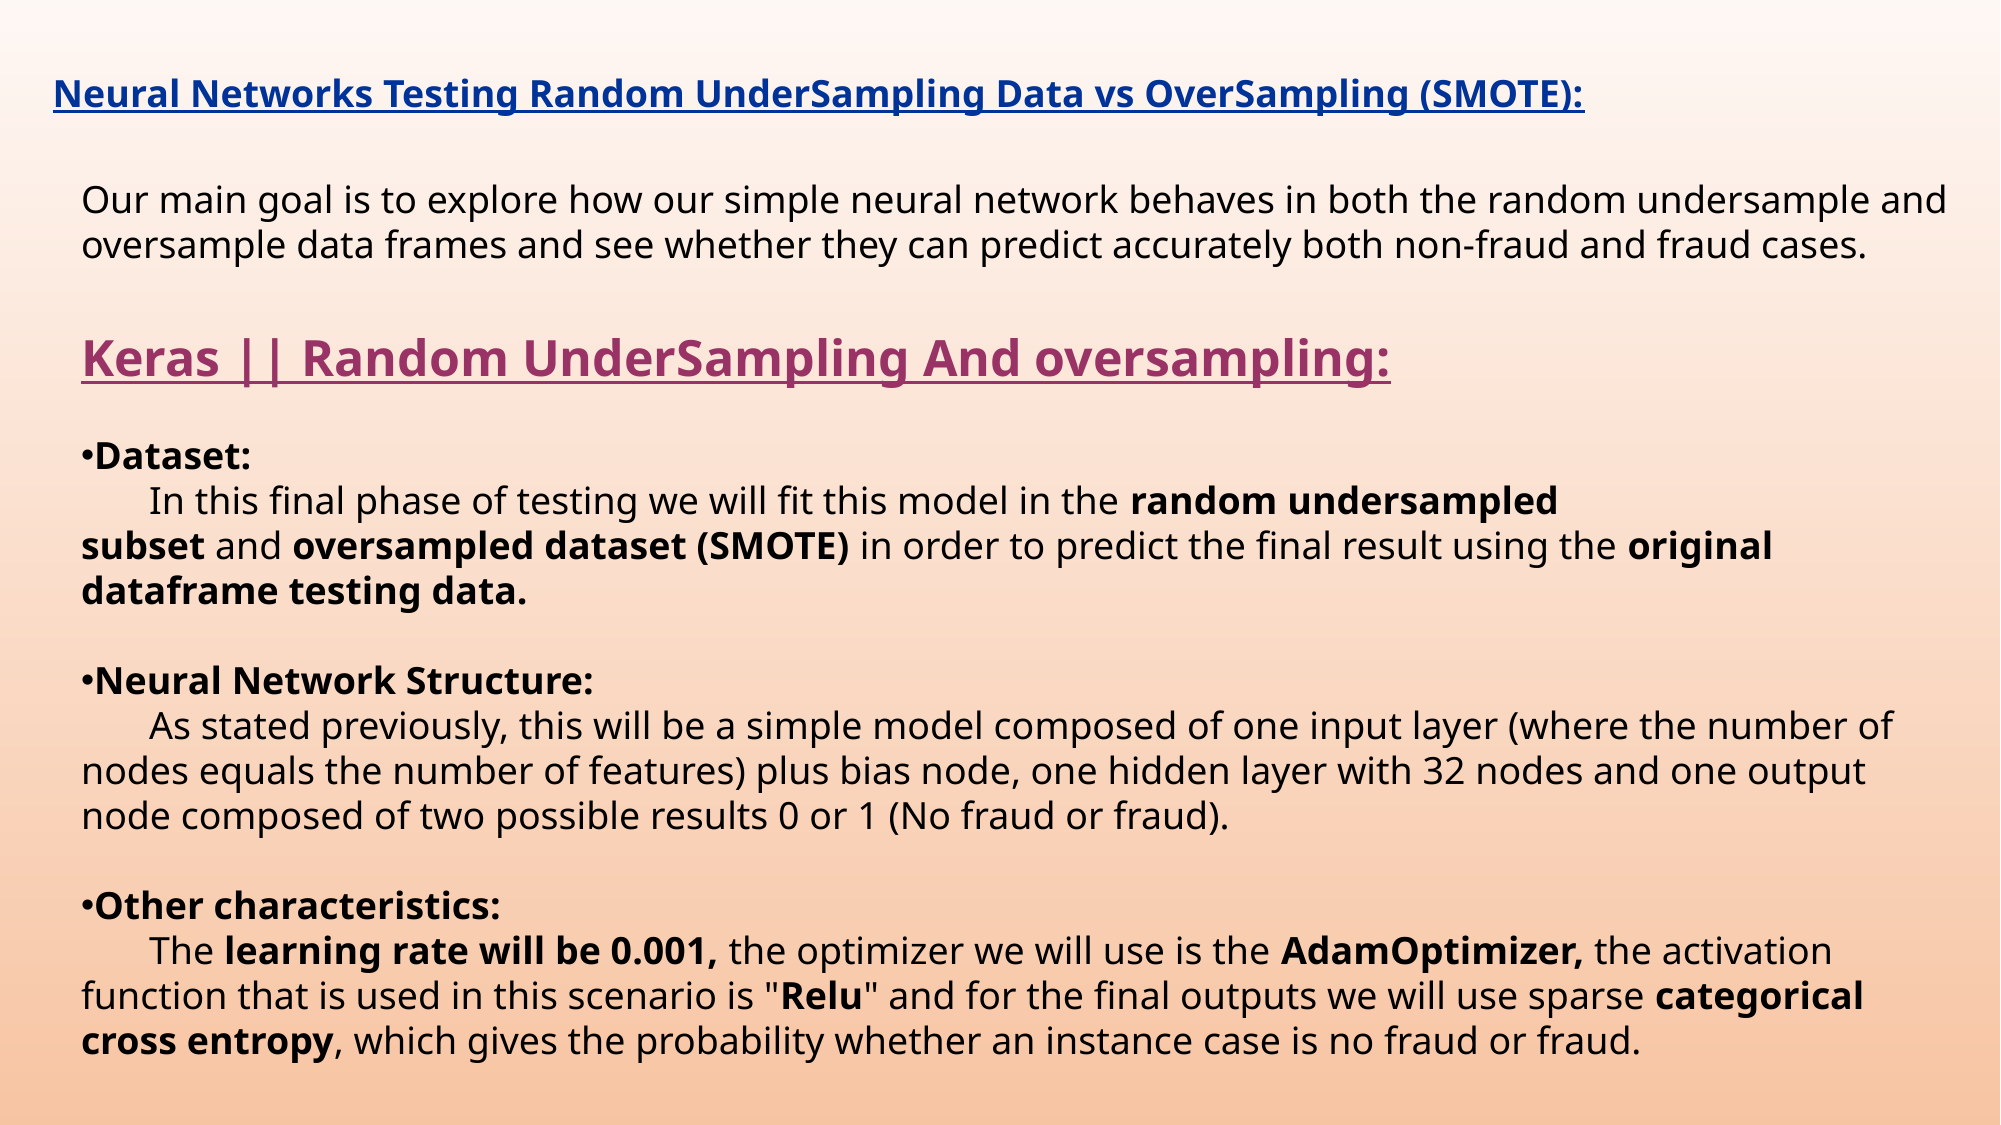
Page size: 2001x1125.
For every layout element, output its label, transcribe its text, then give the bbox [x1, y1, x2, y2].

text_box Keras || Random UnderSampling And oversampling: Dataset: In this final phase of testing we will fit this model in the random undersampled subset and oversampled dataset (SMOTE) in order to predict the final result using the original dataframe testing data. Neural Network Structure: As stated previously, this will be a simple model composed of one input layer (where the number of nodes equals the number of features) plus bias node, one hidden layer with 32 nodes and one output node composed of two possible results 0 or 1 (No fraud or fraud). Other characteristics: The learning rate will be 0.001, the optimizer we will use is the AdamOptimizer, the activation function that is used in this scenario is "Relu" and for the final outputs we will use sparse categorical cross entropy, which gives the probability whether an instance case is no fraud or fraud. [66, 319, 1955, 1070]
text_box Neural Networks Testing Random UnderSampling Data vs OverSampling (SMOTE): [38, 62, 1936, 123]
text_box Our main goal is to explore how our simple neural network behaves in both the random undersample and oversample data frames and see whether they can predict accurately both non-fraud and fraud cases. [66, 168, 2000, 273]
